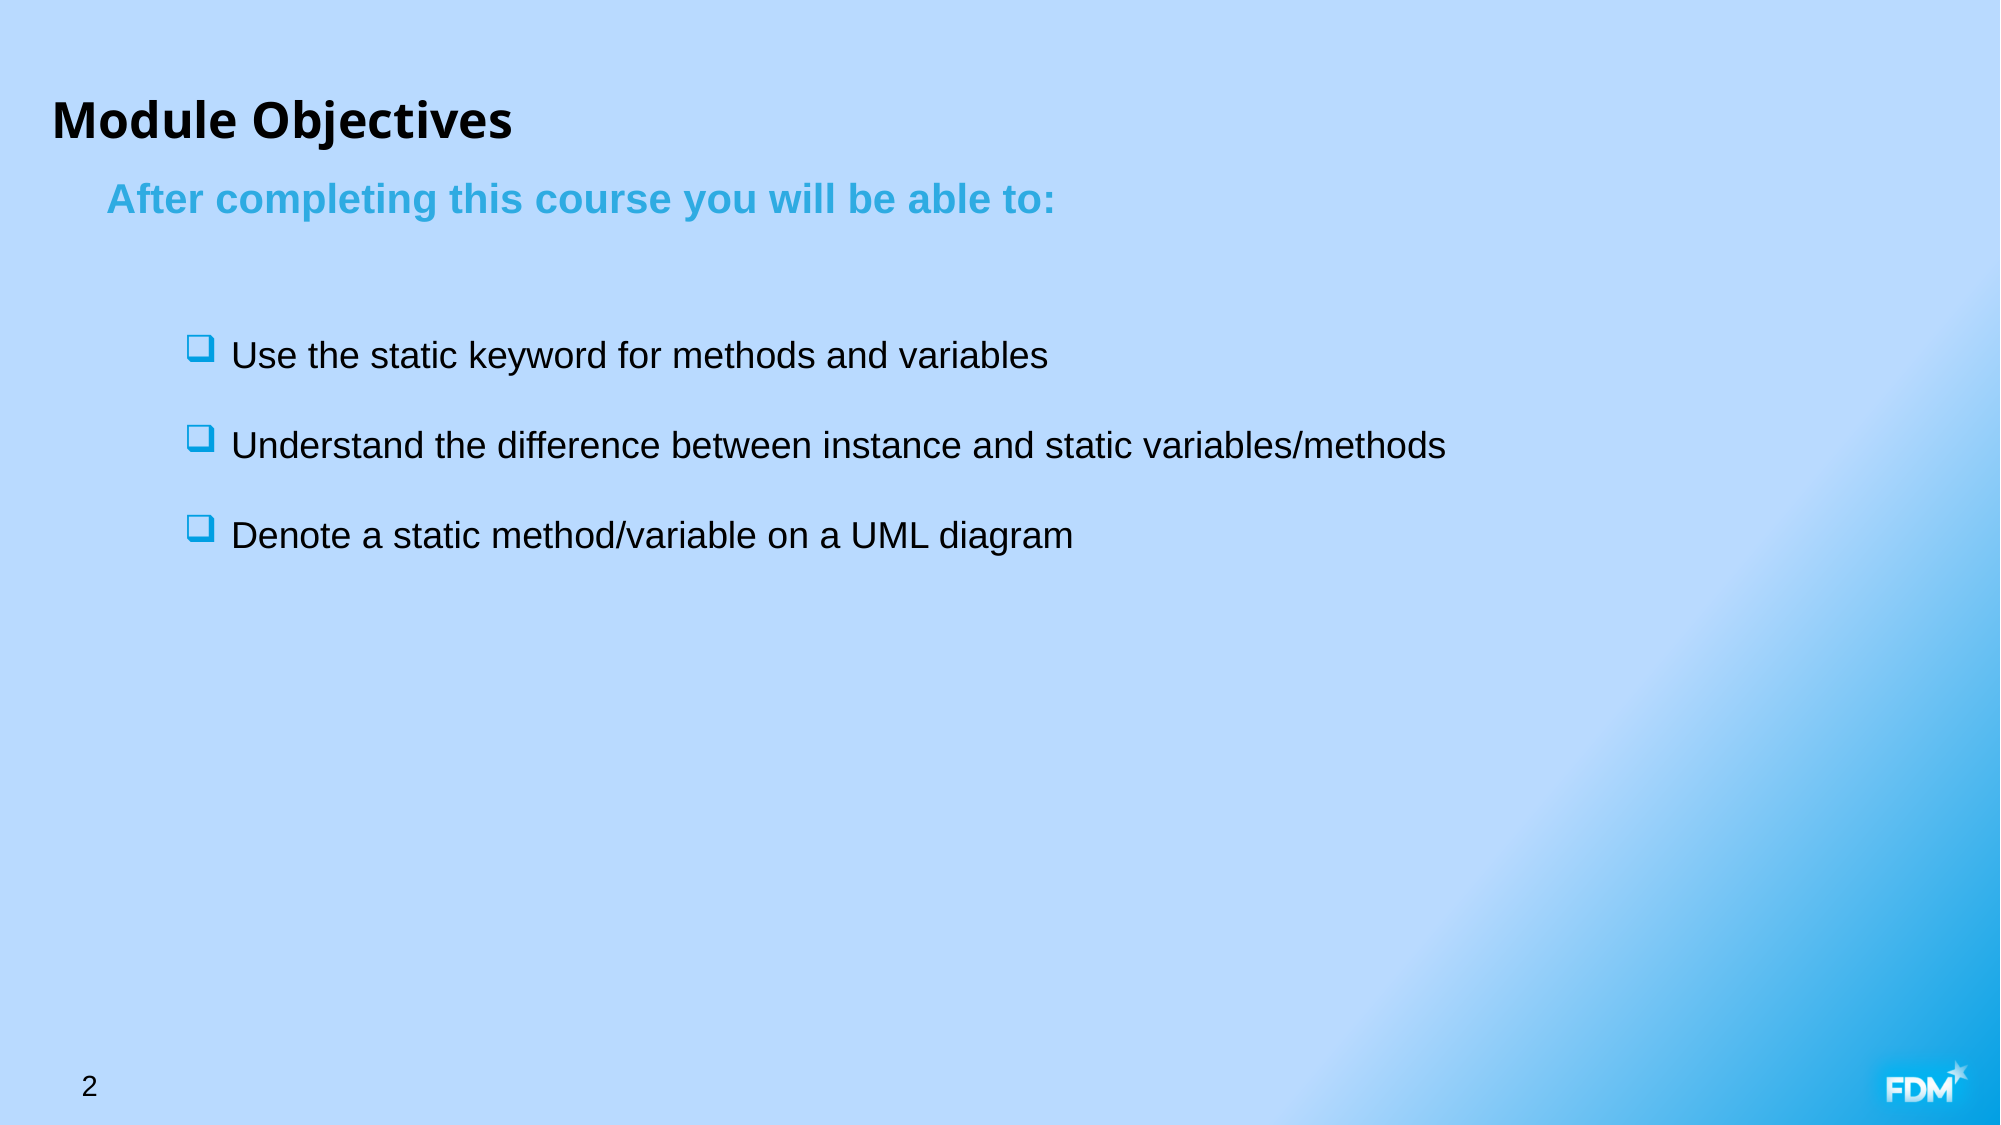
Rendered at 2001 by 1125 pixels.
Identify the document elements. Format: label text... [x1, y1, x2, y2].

slide_number 2 [66, 1060, 534, 1110]
text_box Module Objectives [39, 76, 1879, 159]
text_box After completing this course you will be able to: [94, 160, 1916, 234]
picture [1858, 1029, 2000, 1125]
text_box Use the static keyword for methods and variables Understand the difference between instance and static variables/methods Denote a static method/variable on a UML diagram [169, 278, 1749, 654]
